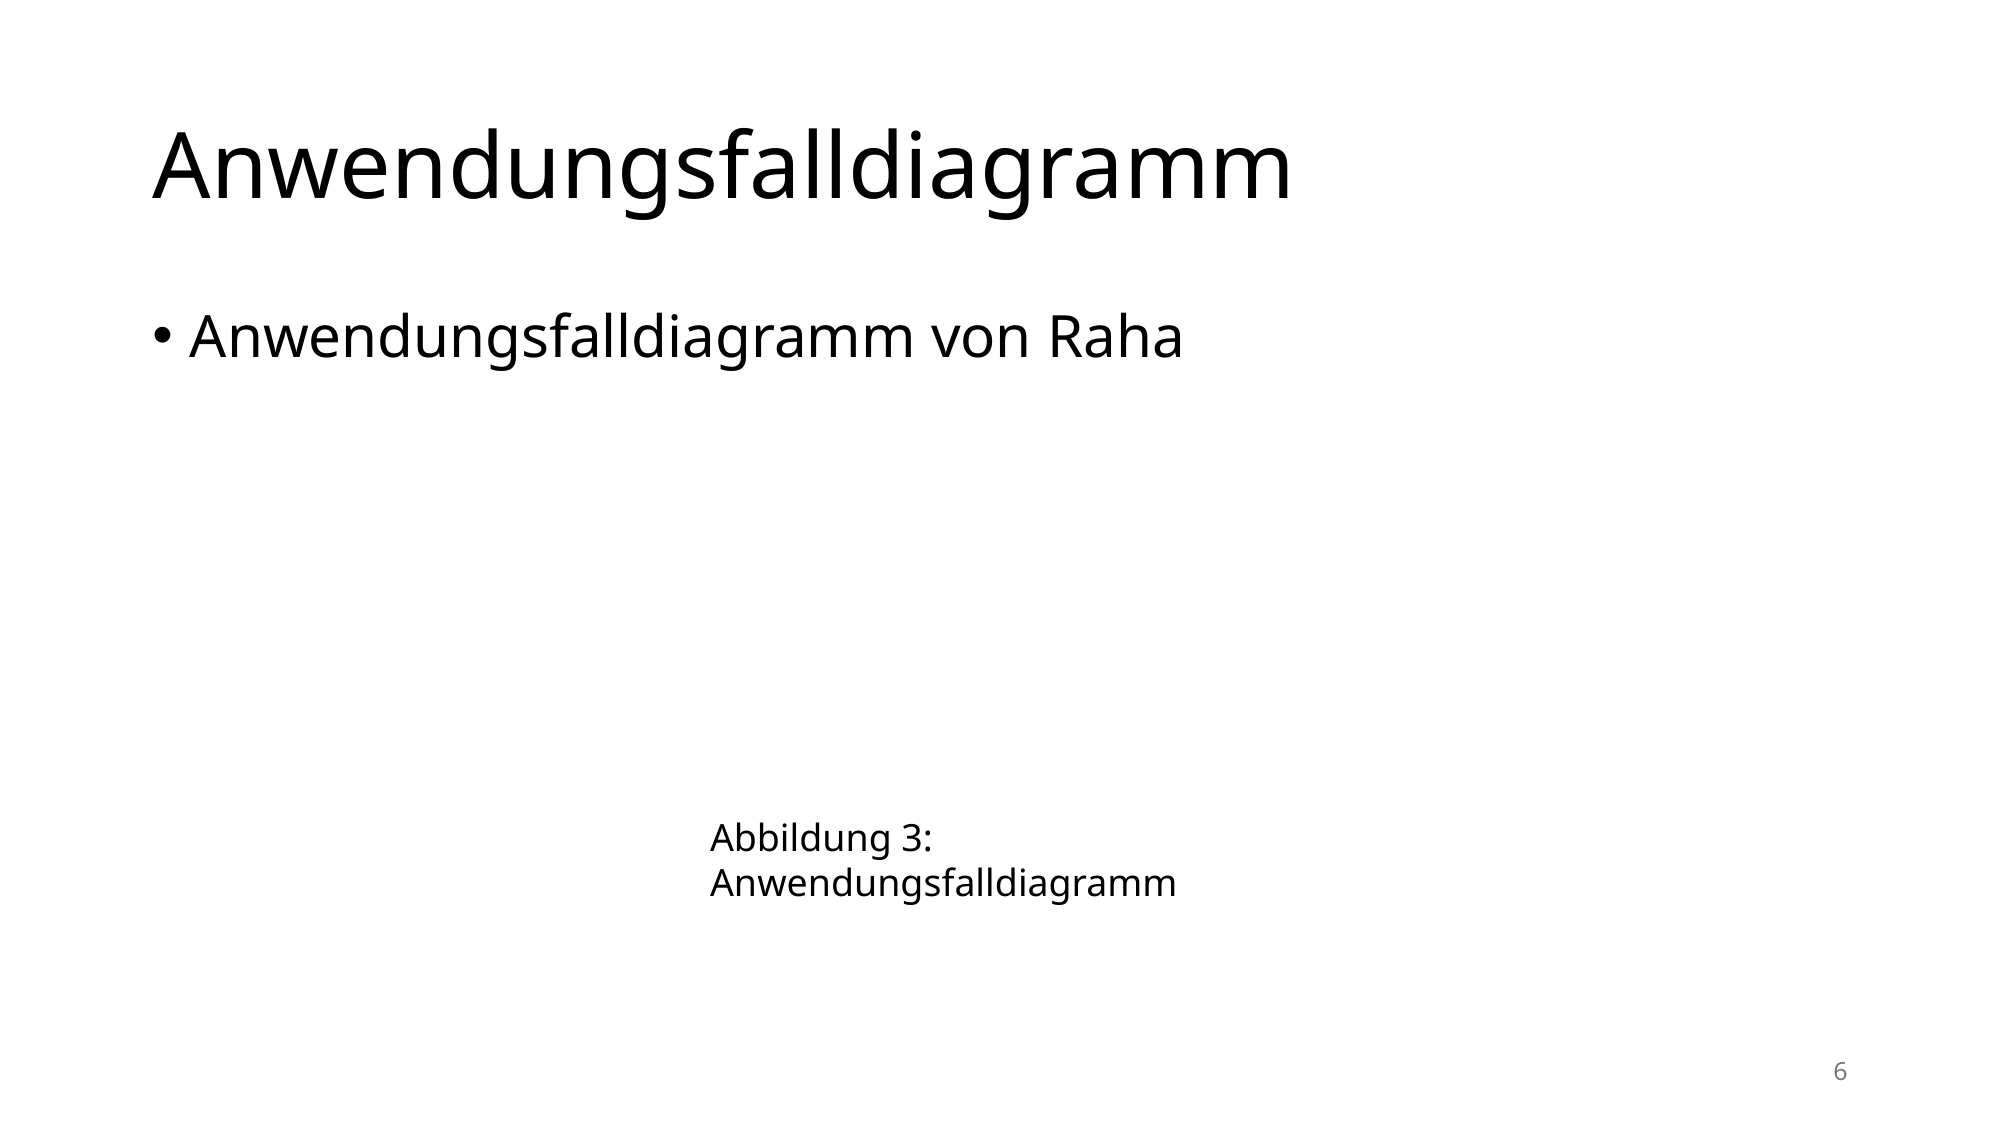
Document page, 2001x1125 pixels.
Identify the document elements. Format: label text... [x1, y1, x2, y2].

list Anwendungsfalldiagramm von Raha [137, 299, 1863, 1014]
text_box Abbildung 3: Anwendungsfalldiagramm [695, 807, 1358, 912]
title Anwendungsfalldiagramm [137, 59, 1863, 278]
slide_number 6 [1412, 1042, 1863, 1103]
